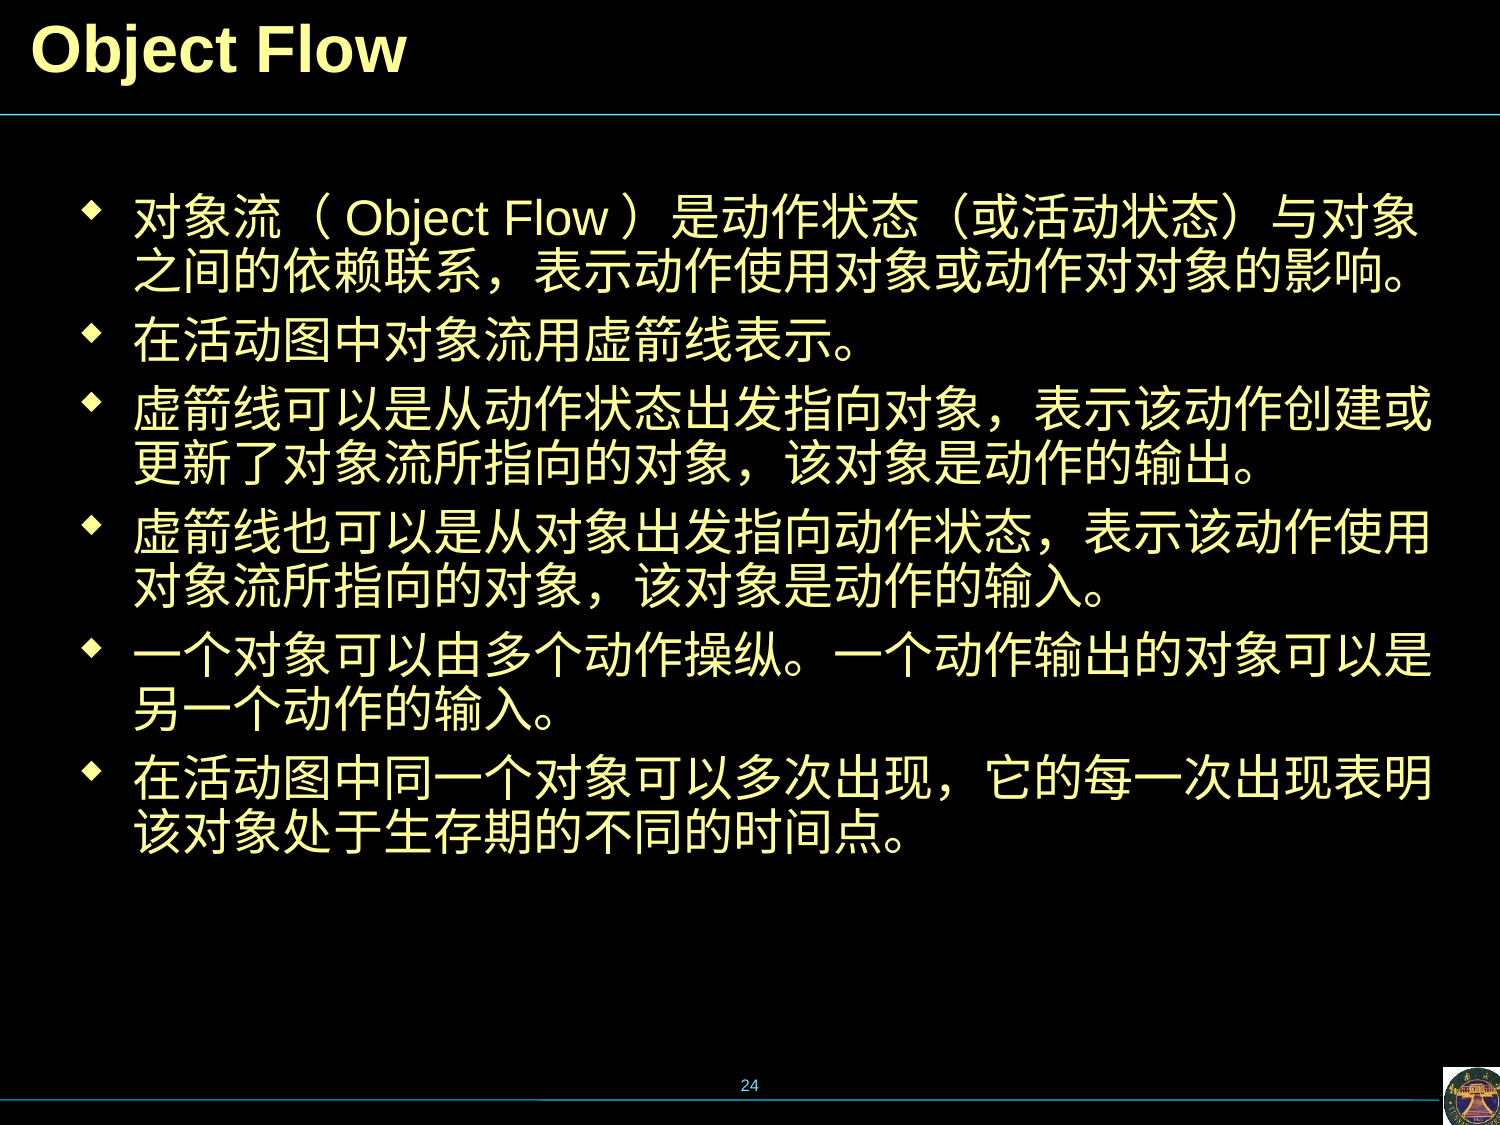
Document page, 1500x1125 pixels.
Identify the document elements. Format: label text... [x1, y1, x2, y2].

list 对象流（Object Flow）是动作状态（或活动状态）与对象之间的依赖联系，表示动作使用对象或动作对对象的影响。 在活动图中对象流用虚箭线表示。 虚箭线可以是从动作状态出发指向对象，表示该动作创建或更新了对象流所指向的对象，该对象是动作的输出。 虚箭线也可以是从对象出发指向动作状态，表示该动作使用对象流所指向的对象，该对象是动作的输入。 一个对象可以由多个动作操纵。一个动作输出的对象可以是另一个动作的输入。 在活动图中同一个对象可以多次出现，它的每一次出现表明该对象处于生存期的不同的时间点。 [59, 183, 1459, 1011]
picture [1443, 1067, 1500, 1125]
text_box Object Flow [12, 12, 1489, 100]
